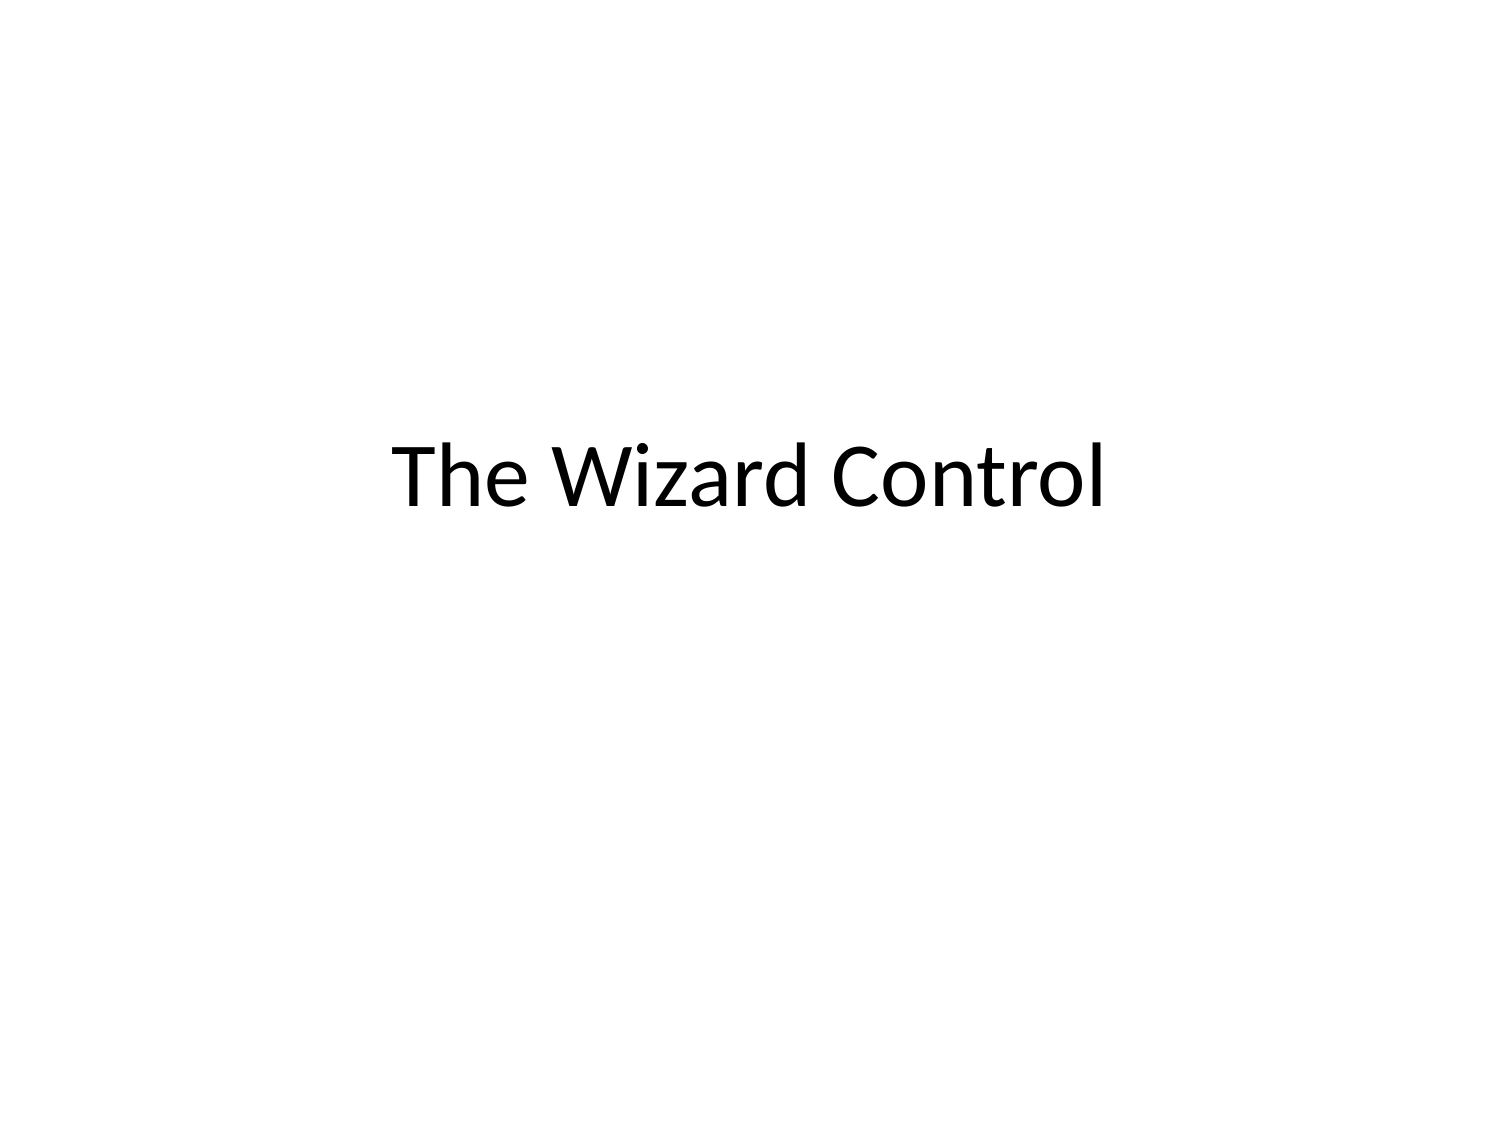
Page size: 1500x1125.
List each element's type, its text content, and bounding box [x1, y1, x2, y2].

title The Wizard Control [112, 349, 1388, 591]
